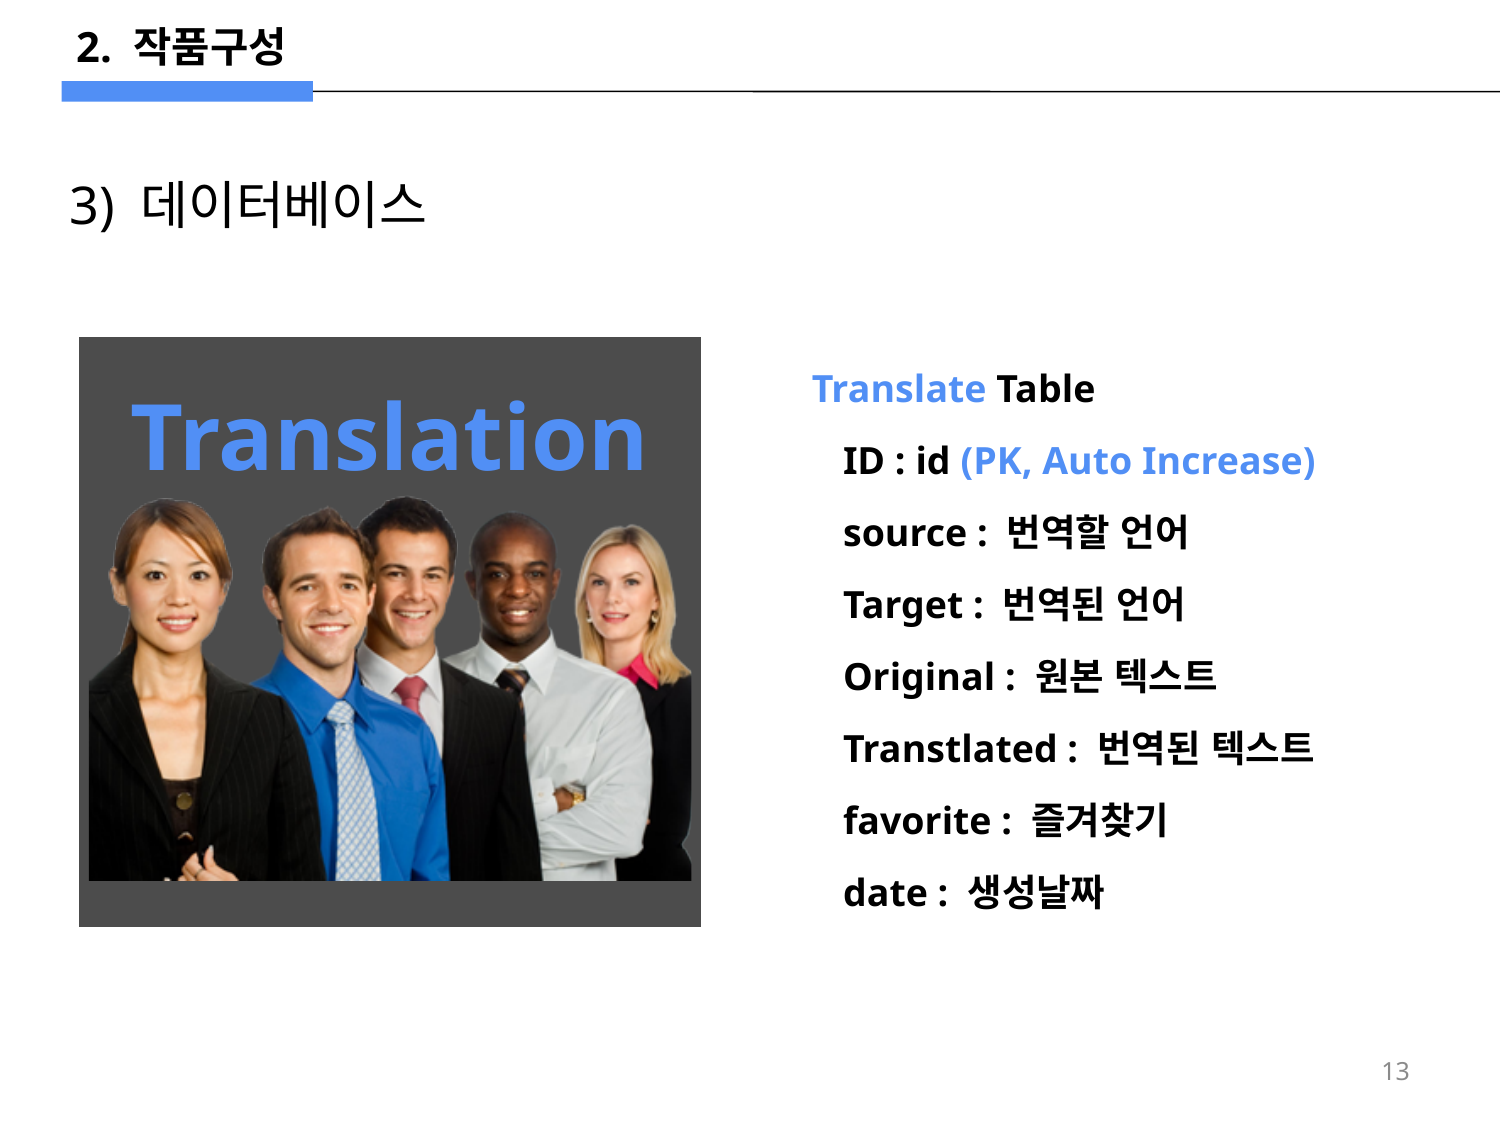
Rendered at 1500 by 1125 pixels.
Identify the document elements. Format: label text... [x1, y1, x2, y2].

picture [88, 494, 692, 881]
slide_number 13 [1074, 1042, 1425, 1103]
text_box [76, 290, 703, 930]
text_box Translate Table ID : id (PK, Auto Increase) source : 번역할 언어 Target : 번역된 언어 Original : 원본 텍스트 Transtlated : 번역된 텍스트 favorite : 즐겨찾기 date : 생성날짜 [797, 330, 1500, 922]
text_box [59, 79, 315, 104]
text_box 2. 작품구성 [61, 13, 322, 79]
text_box 3) 데이터베이스 [54, 165, 443, 243]
